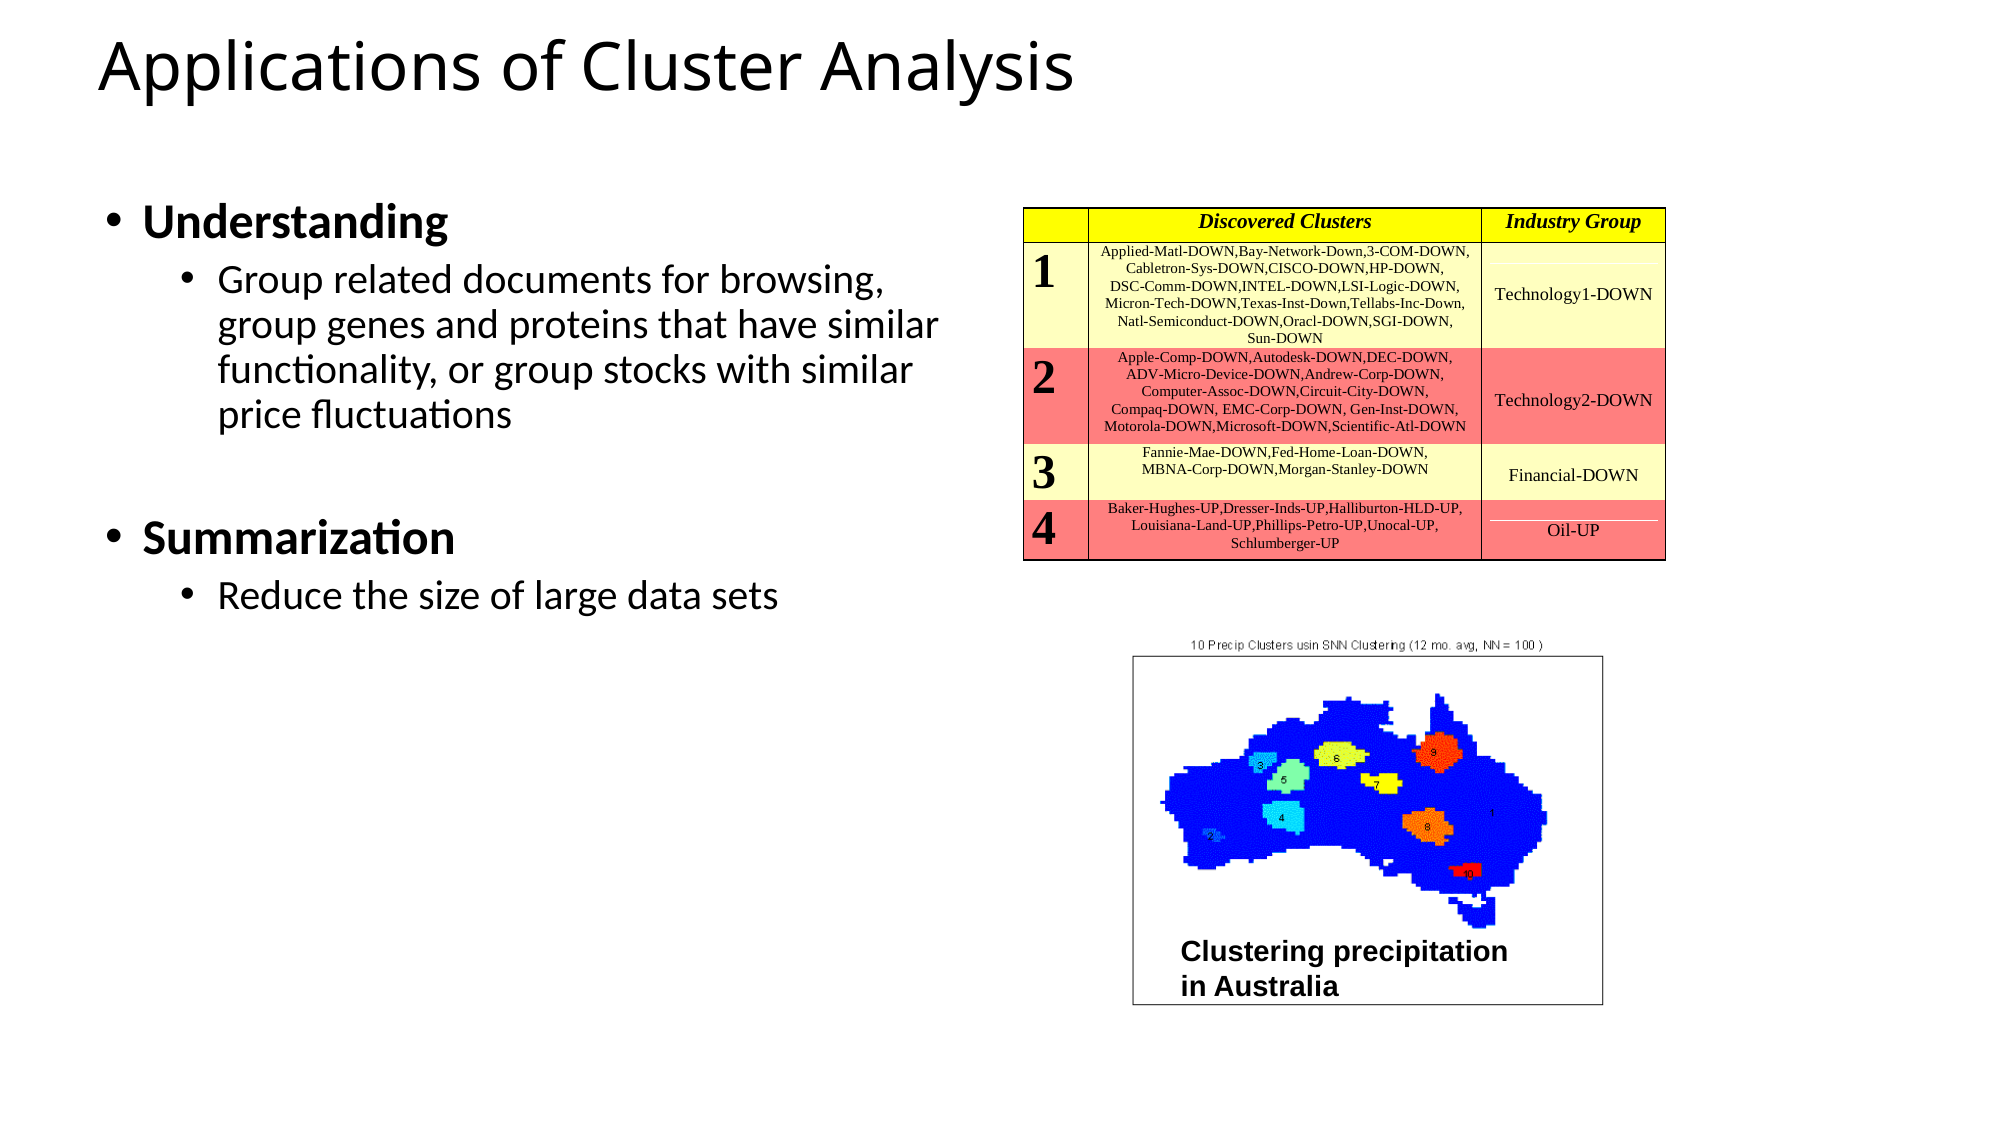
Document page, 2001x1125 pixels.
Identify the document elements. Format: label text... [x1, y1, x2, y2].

title Applications of Cluster Analysis [83, 24, 1895, 113]
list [1012, 207, 1682, 580]
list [1054, 624, 1640, 1038]
list Understanding Group related documents for browsing, group genes and proteins that have similar functionality, or group stocks with similar price fluctuations Summarization Reduce the size of large data sets [89, 187, 983, 1038]
